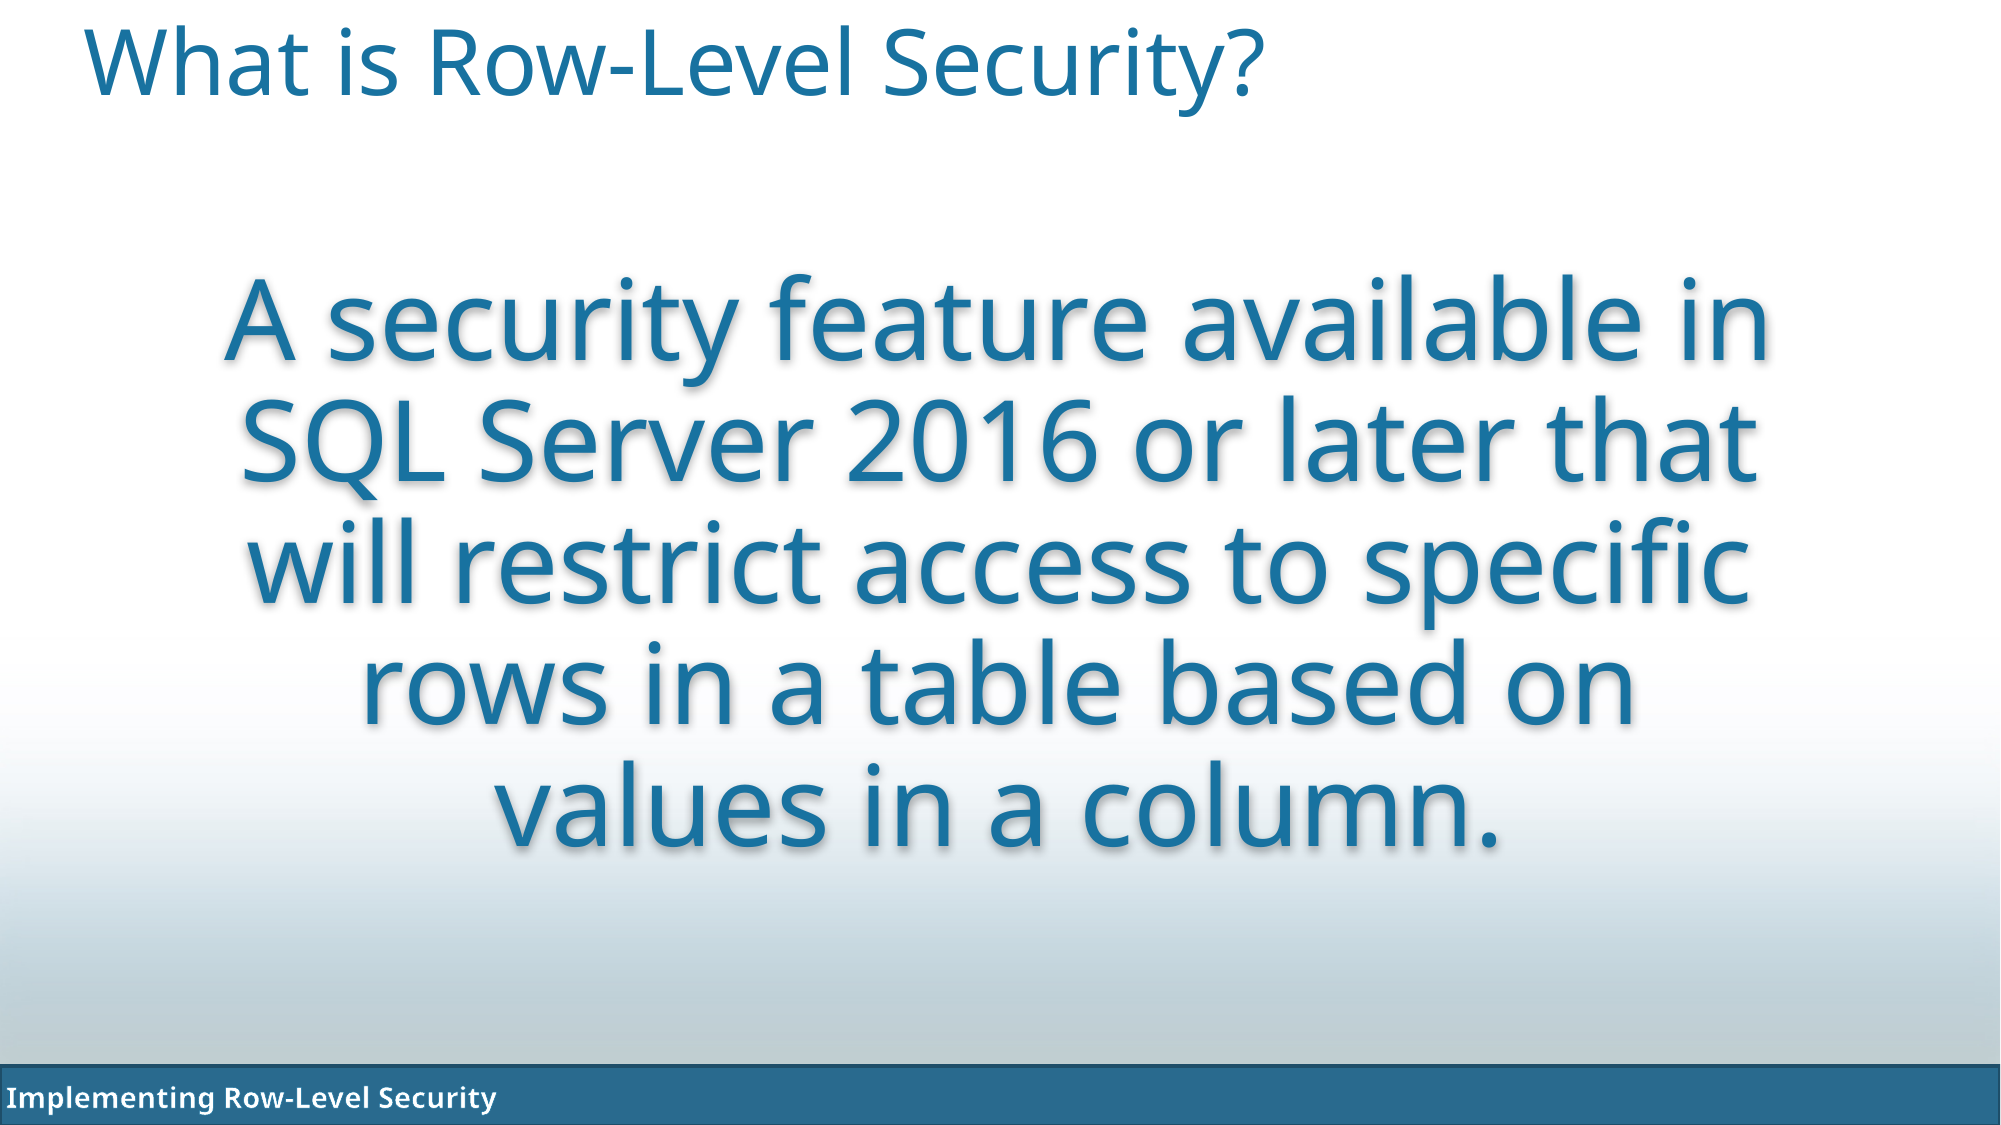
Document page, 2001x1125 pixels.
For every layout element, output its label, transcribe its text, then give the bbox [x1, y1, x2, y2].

text_box A security feature available in SQL Server 2016 or later that will restrict access to specific rows in a table based on values in a column. [85, 167, 1915, 1014]
title What is Row-Level Security? [68, 33, 1869, 222]
picture [0, 0, 2001, 1064]
